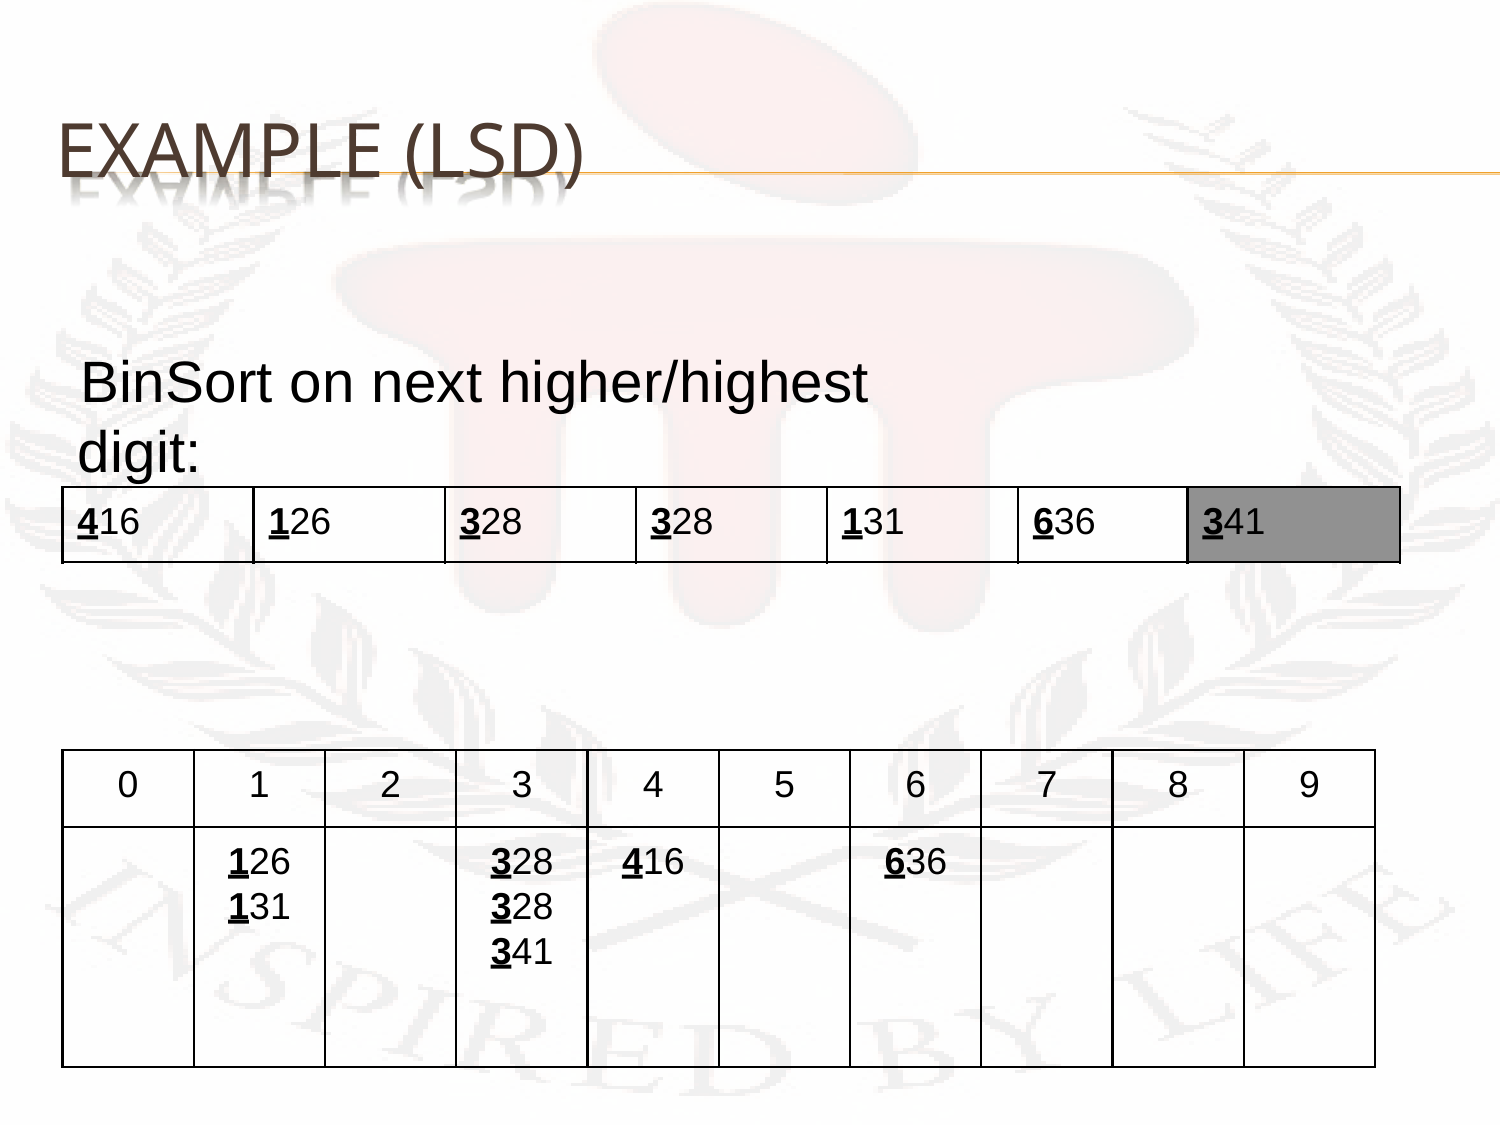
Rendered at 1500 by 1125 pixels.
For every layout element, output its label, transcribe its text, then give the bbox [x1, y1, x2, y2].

text_box [1202, 535, 1223, 540]
text_box 1 [228, 836, 249, 874]
text_box 6 [884, 836, 905, 874]
text_box [1032, 535, 1054, 540]
text_box 4 [642, 760, 664, 806]
text_box 3 [511, 760, 533, 806]
text_box 16 [98, 497, 141, 543]
text_box 41 [511, 926, 554, 973]
text_box [228, 919, 249, 924]
text_box 28 [511, 881, 554, 926]
text_box 36 [1054, 497, 1096, 543]
text_box 3 [459, 497, 480, 535]
text_box 31 [249, 881, 292, 928]
text_box 4 [77, 497, 98, 535]
text_box 6 [1033, 497, 1054, 535]
text_box BinSort on next higher/highest [80, 344, 871, 415]
text_box [228, 874, 249, 879]
text_box 3 [1202, 497, 1223, 535]
text_box 36 [905, 836, 948, 883]
text_box 7 [1036, 760, 1058, 806]
text_box 1 [249, 760, 270, 806]
text_box 3 [490, 881, 511, 919]
text_box 1 [228, 924, 249, 928]
text_box EXAMPLE (LSD) [55, 102, 587, 169]
text_box [621, 874, 642, 879]
text_box 5 [774, 760, 796, 806]
text_box 28 [480, 497, 523, 543]
text_box 1 [268, 497, 289, 535]
text_box [459, 535, 480, 540]
text_box digit: [77, 414, 203, 485]
text_box 31 [862, 497, 905, 543]
text_box [841, 535, 862, 540]
text_box 26 [289, 497, 332, 543]
text_box 2 [380, 760, 402, 806]
text_box 3 [490, 836, 511, 874]
text_box [1188, 488, 1399, 562]
text_box [77, 535, 98, 540]
text_box 4 [622, 879, 642, 883]
text_box 0 [117, 760, 139, 806]
text_box 1 [228, 881, 249, 919]
text_box [884, 874, 905, 879]
text_box 28 [511, 836, 554, 881]
text_box [268, 535, 289, 540]
text_box 9 [1299, 760, 1321, 806]
text_box 6 [884, 879, 905, 883]
picture [18, 169, 1500, 259]
text_box 26 [249, 836, 292, 881]
text_box [650, 535, 671, 540]
text_box [490, 874, 511, 879]
text_box 41 [1223, 497, 1266, 543]
text_box [490, 919, 511, 924]
text_box [490, 964, 511, 969]
text_box 6 [905, 760, 927, 806]
text_box 1 [842, 497, 862, 535]
text_box 3 [650, 497, 671, 535]
text_box 3 [490, 969, 511, 973]
text_box 8 [1167, 760, 1189, 806]
text_box 3 [490, 926, 511, 964]
text_box 28 [671, 497, 714, 543]
text_box 16 [642, 836, 685, 883]
text_box 4 [622, 836, 642, 874]
